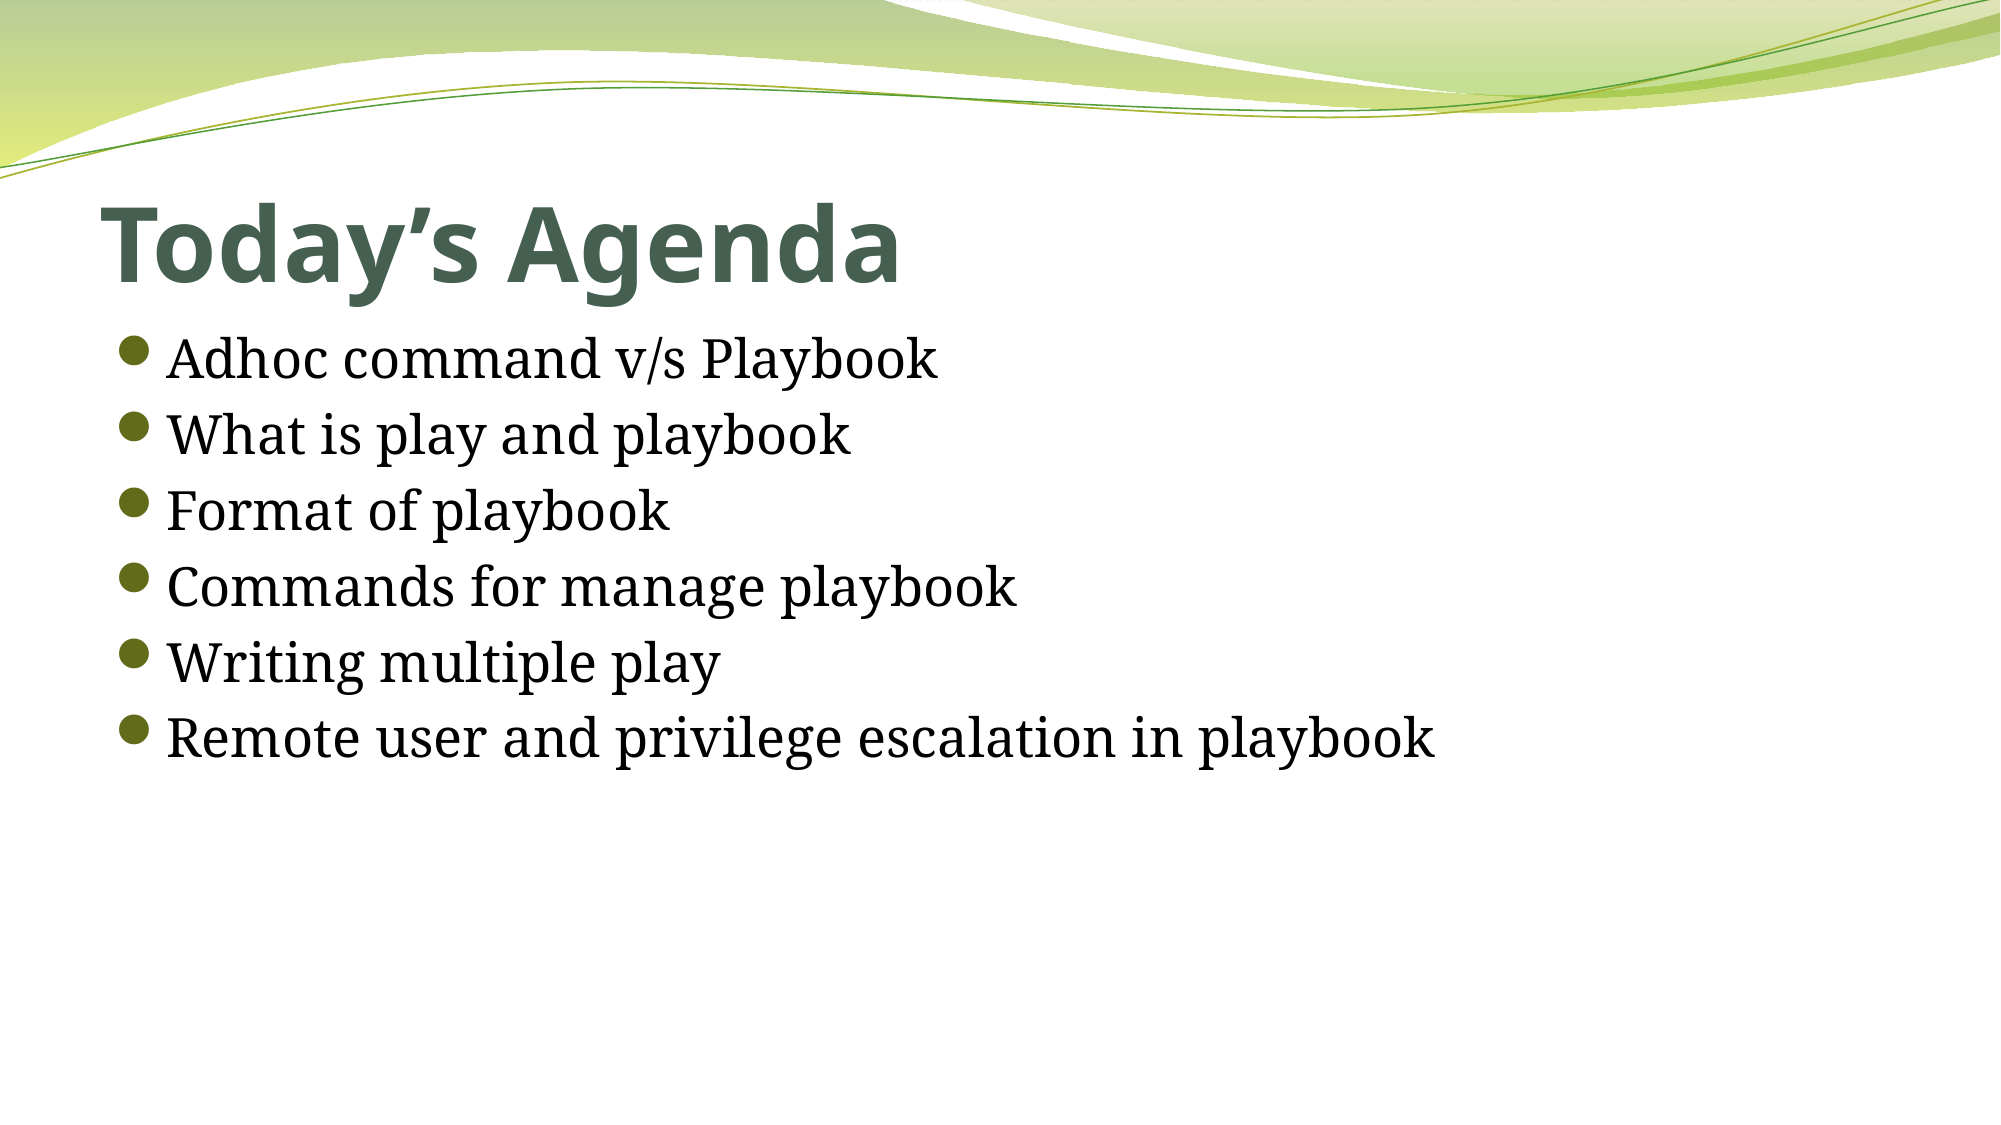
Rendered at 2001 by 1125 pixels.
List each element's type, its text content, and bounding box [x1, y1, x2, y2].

title Today’s Agenda [99, 115, 1900, 303]
list Adhoc command v/s Playbook What is play and playbook Format of playbook Commands for manage playbook Writing multiple play Remote user and privilege escalation in playbook [99, 317, 1900, 1038]
